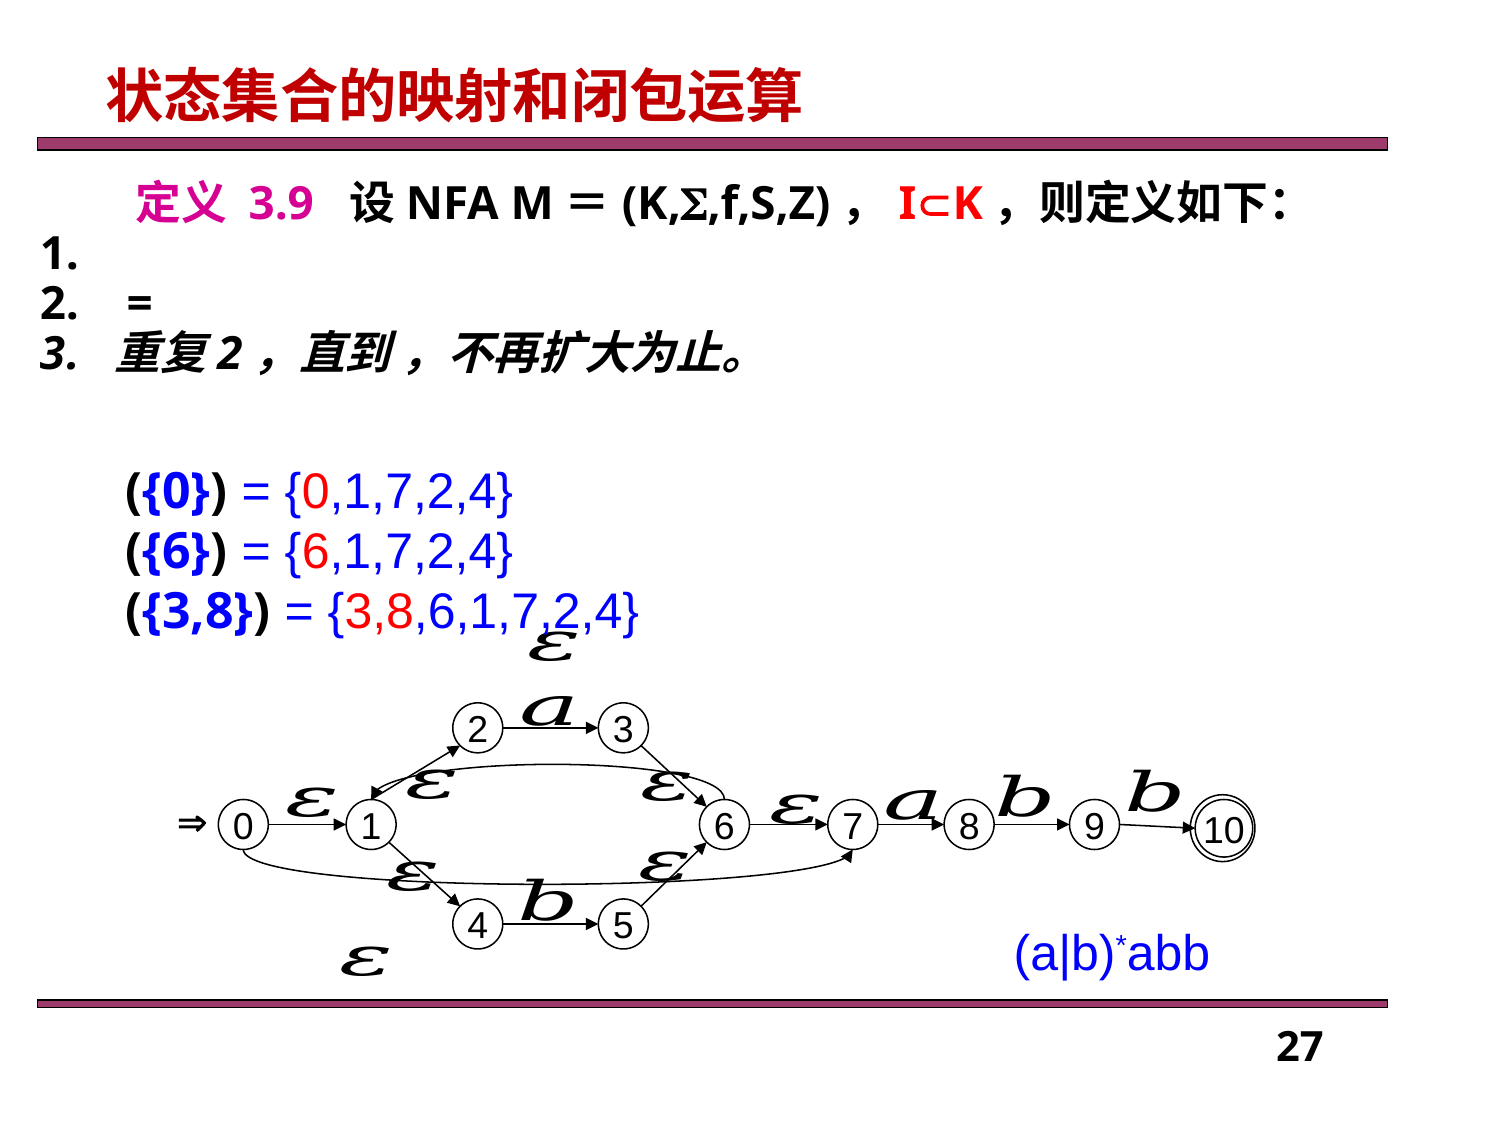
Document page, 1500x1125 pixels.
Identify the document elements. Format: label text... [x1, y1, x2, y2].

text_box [162, 612, 1256, 990]
slide_number 27 [1125, 1012, 1475, 1053]
text_box 状态集合的映射和闭包运算 [0, 37, 1288, 137]
